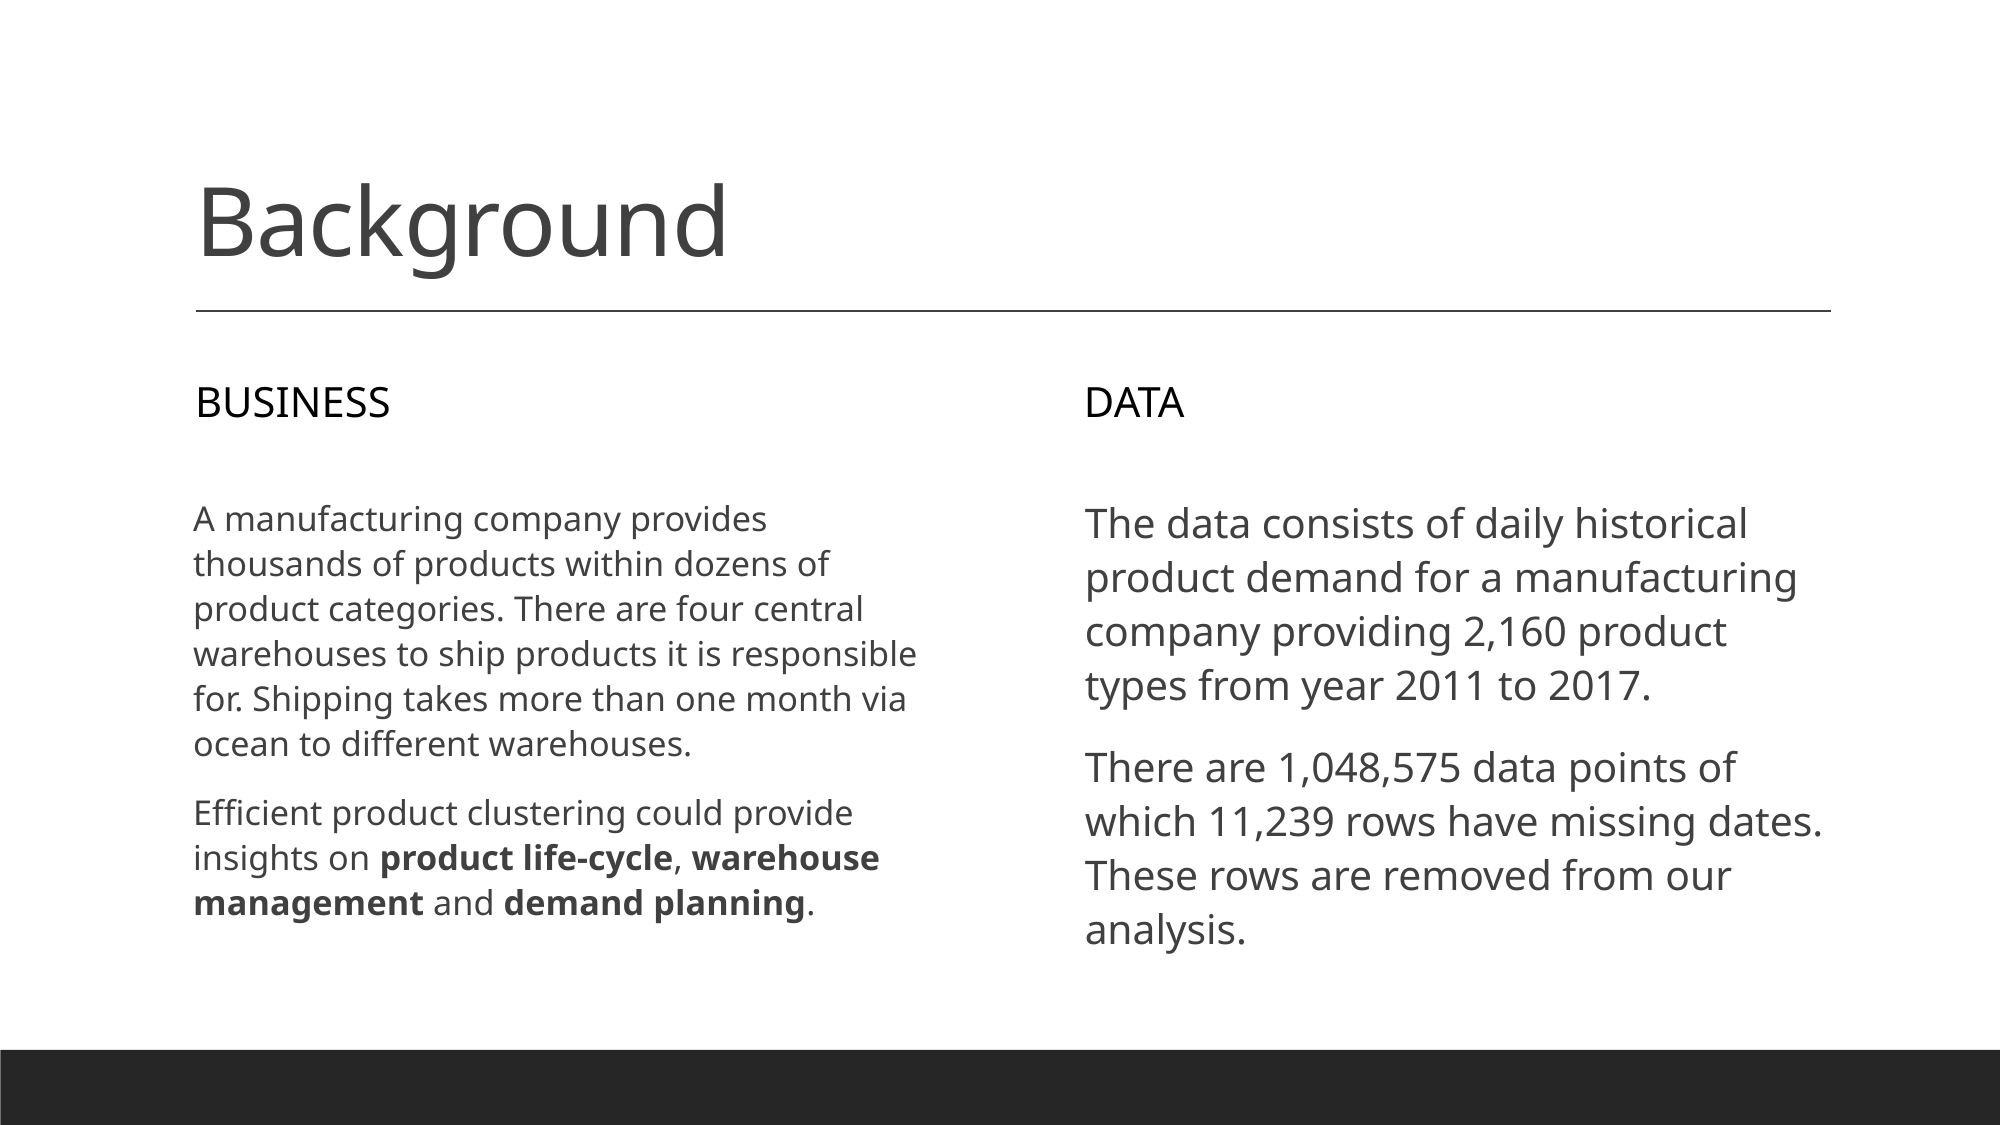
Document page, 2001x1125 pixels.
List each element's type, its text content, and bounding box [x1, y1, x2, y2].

list data [1068, 337, 1830, 459]
list A manufacturing company provides thousands of products within dozens of product categories. There are four central warehouses to ship products it is responsible for. Shipping takes more than one month via ocean to different warehouses. Efficient product clustering could provide insights on product life-cycle, warehouse management and demand planning. [180, 485, 942, 963]
title Background [180, 47, 1830, 285]
list The data consists of daily historical product demand for a manufacturing company providing 2,160 product types from year 2011 to 2017. There are 1,048,575 data points of which 11,239 rows have missing dates. These rows are removed from our analysis. [1068, 485, 1830, 963]
list business [180, 337, 942, 459]
